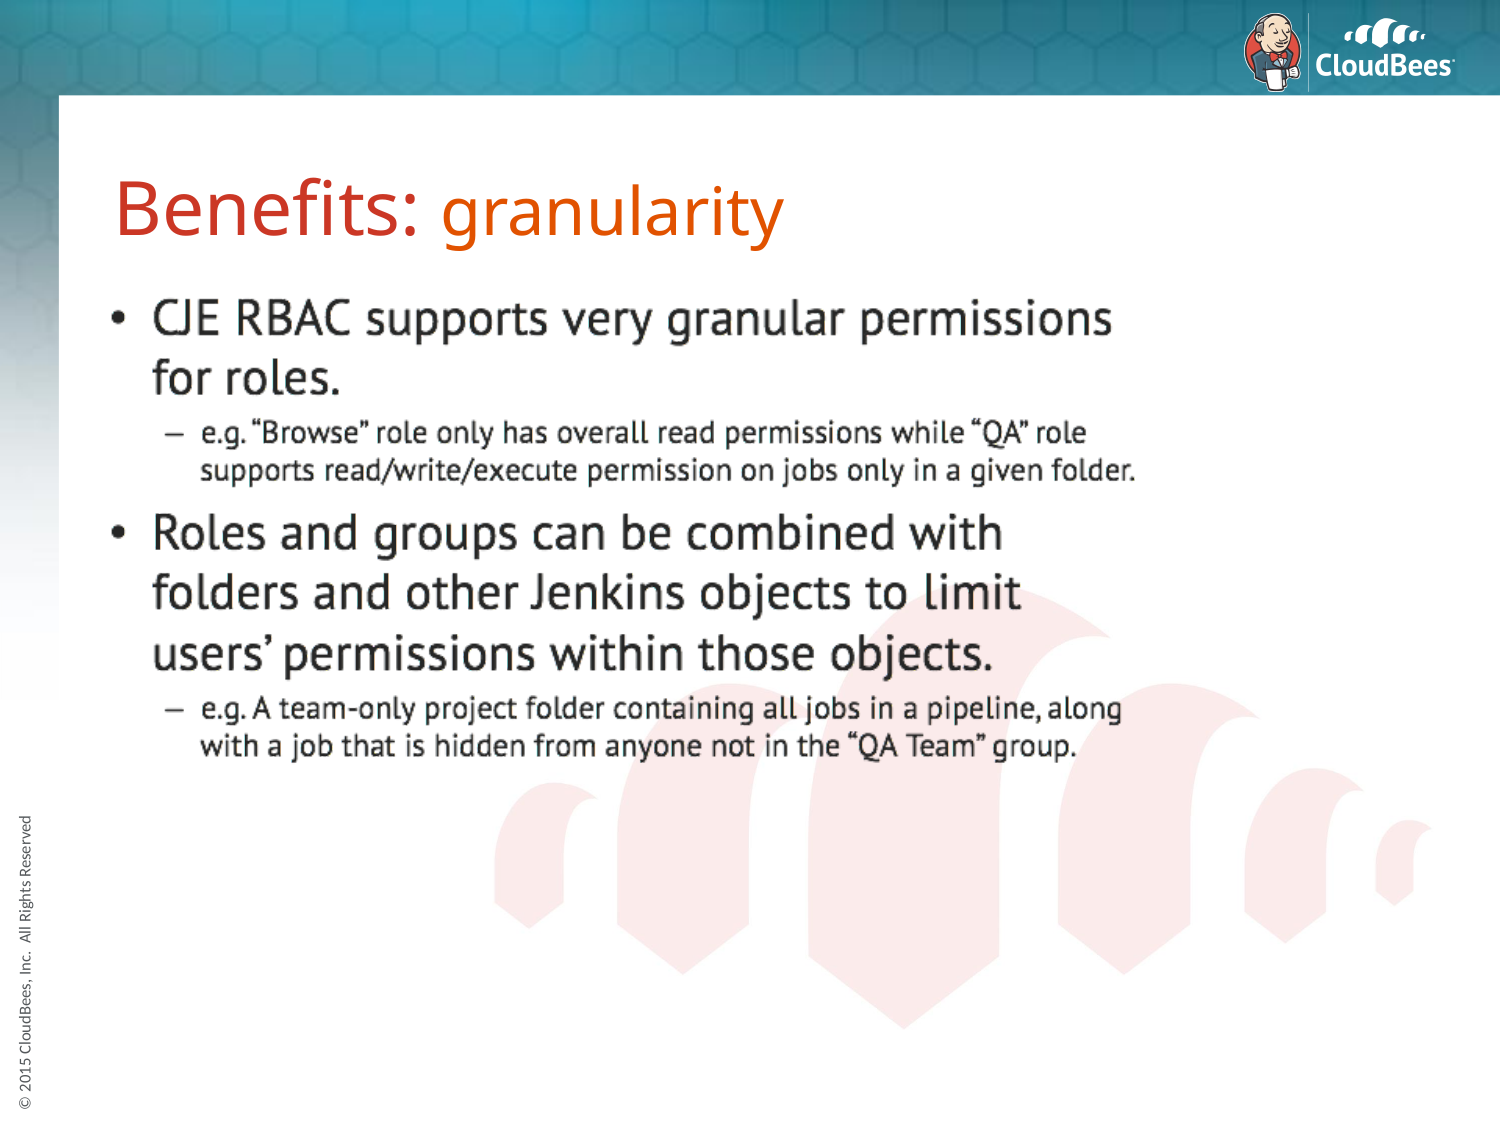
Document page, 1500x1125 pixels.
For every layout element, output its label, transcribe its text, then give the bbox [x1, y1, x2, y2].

title Benefits: granularity [98, 136, 1448, 274]
picture [98, 279, 1455, 1052]
picture [0, 0, 1500, 1125]
